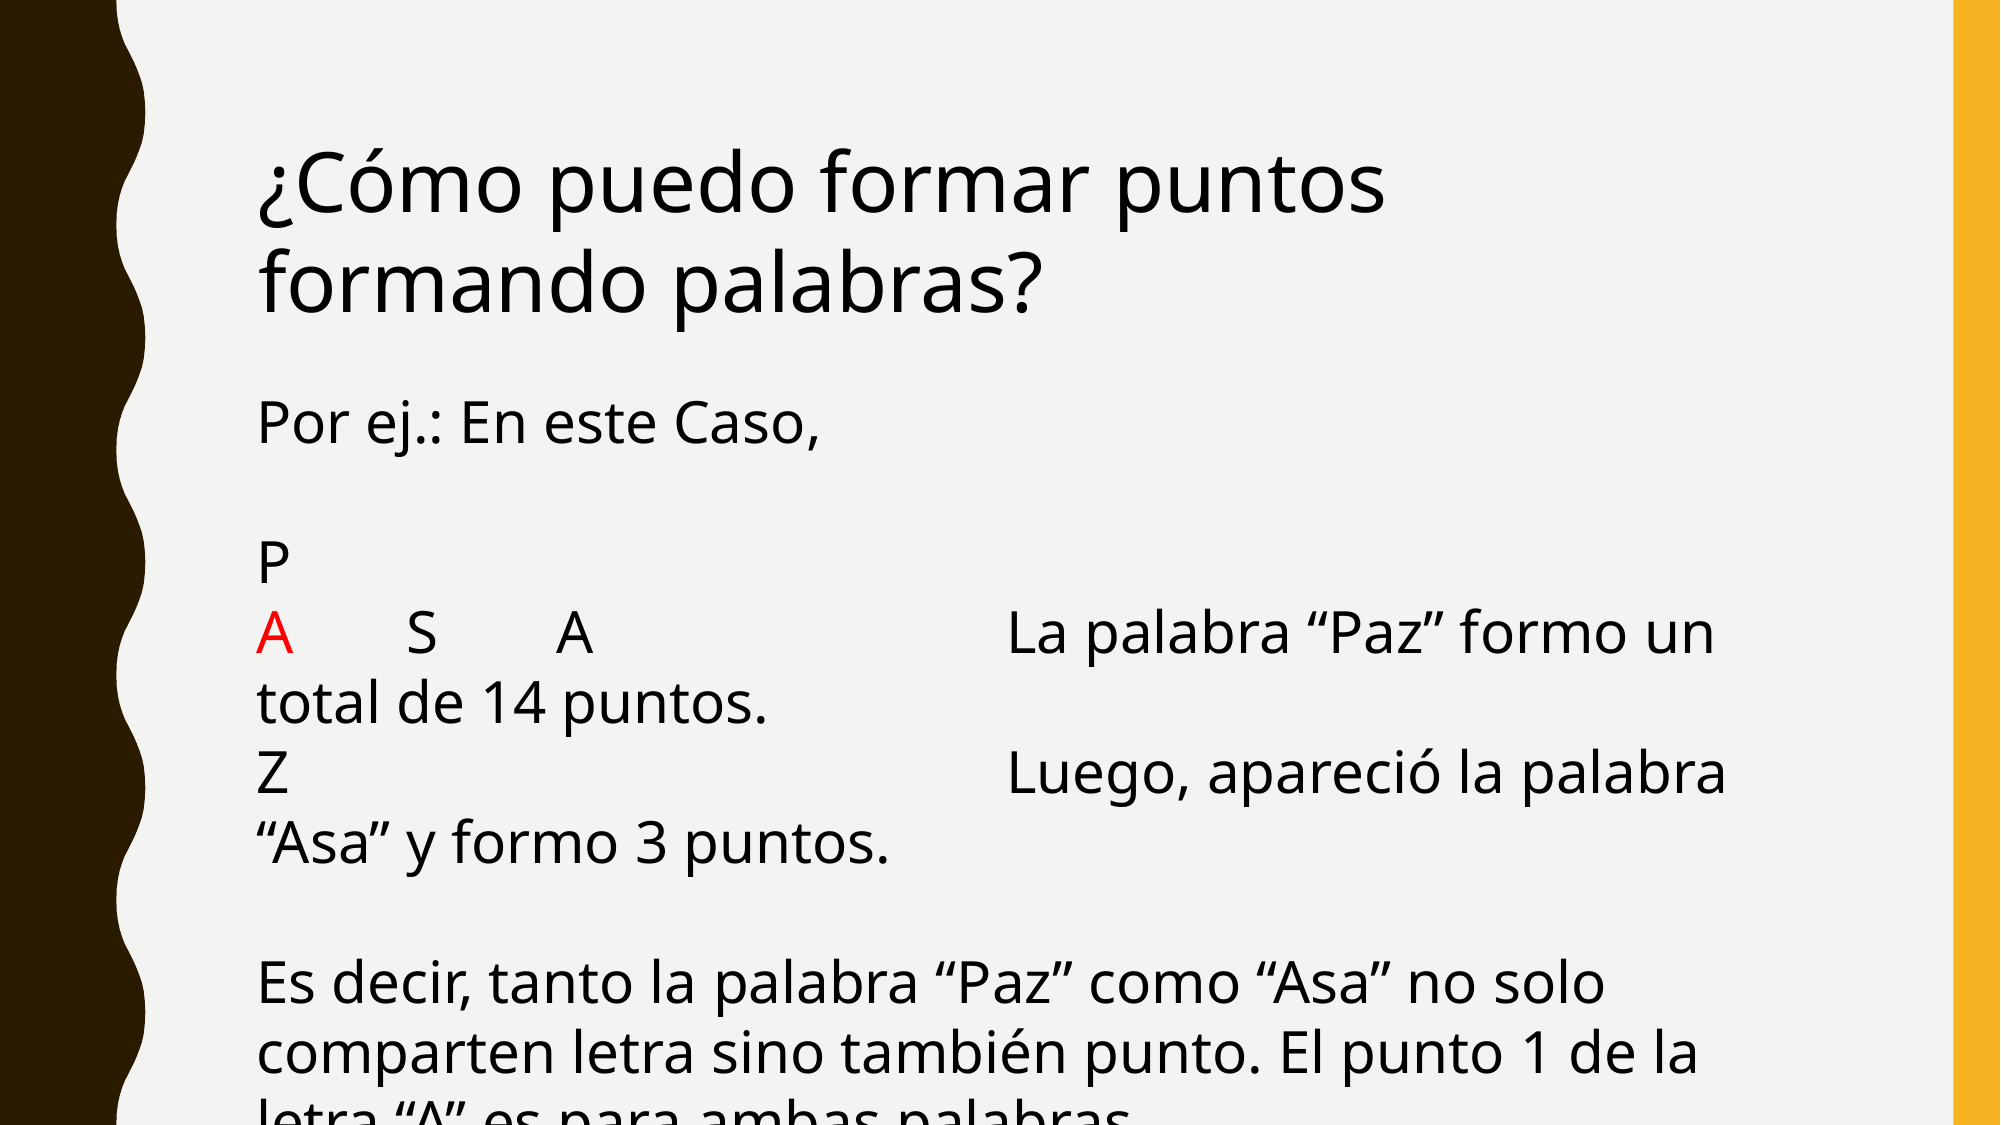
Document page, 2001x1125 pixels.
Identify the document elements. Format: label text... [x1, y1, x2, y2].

text_box ¿Cómo puedo formar puntos formando palabras? [243, 121, 1759, 337]
text_box Por ej.: En este Caso, P A S A La palabra “Paz” formo un total de 14 puntos. Z Luego, apareció la palabra “Asa” y formo 3 puntos. Es decir, tanto la palabra “Paz” como “Asa” no solo comparten letra sino también punto. El punto 1 de la letra “A” es para ambas palabras. [241, 378, 1840, 1125]
